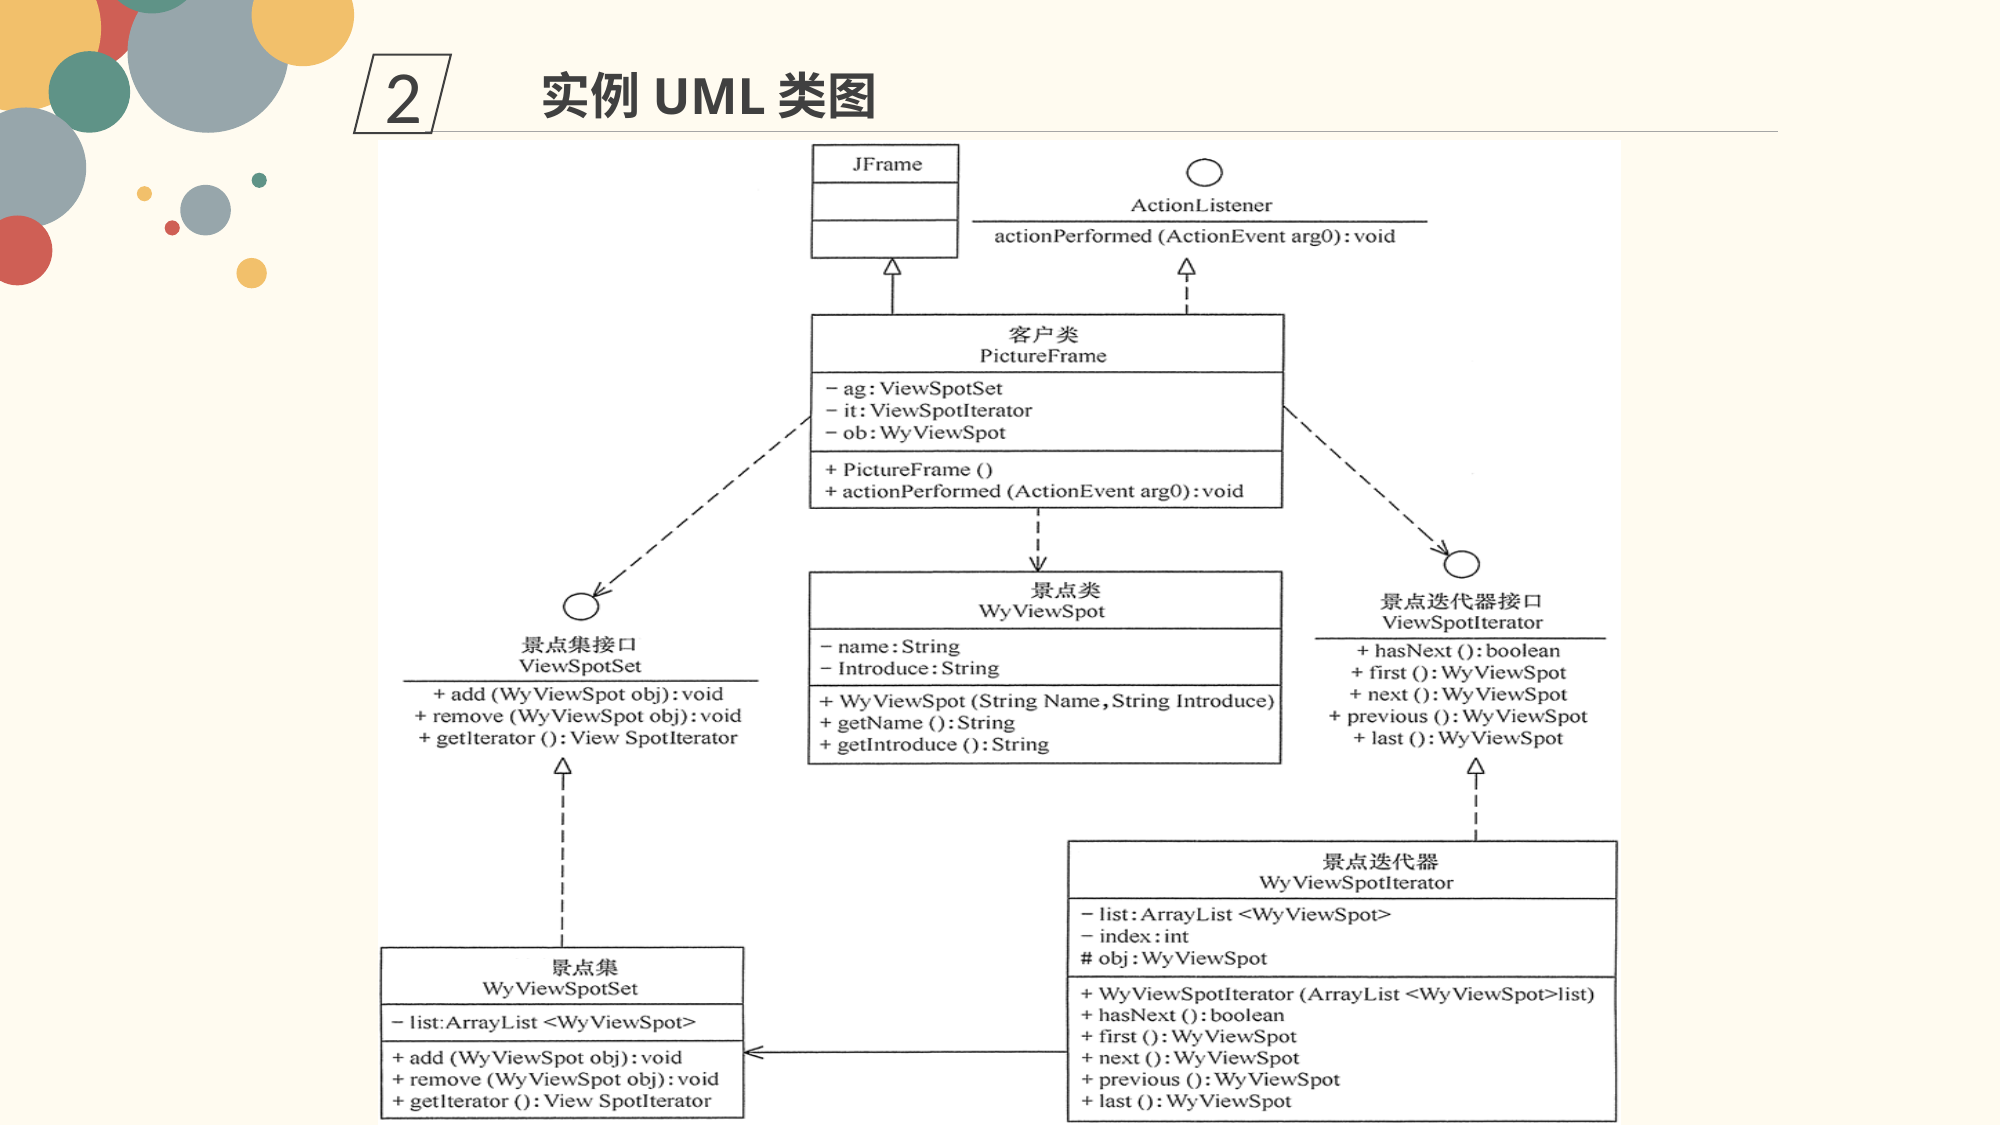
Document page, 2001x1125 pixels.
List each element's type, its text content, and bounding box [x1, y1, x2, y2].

text_box 实例UML类图 [525, 57, 1296, 131]
text_box 2 [355, 53, 453, 135]
picture [378, 140, 1621, 1125]
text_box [0, 0, 355, 289]
